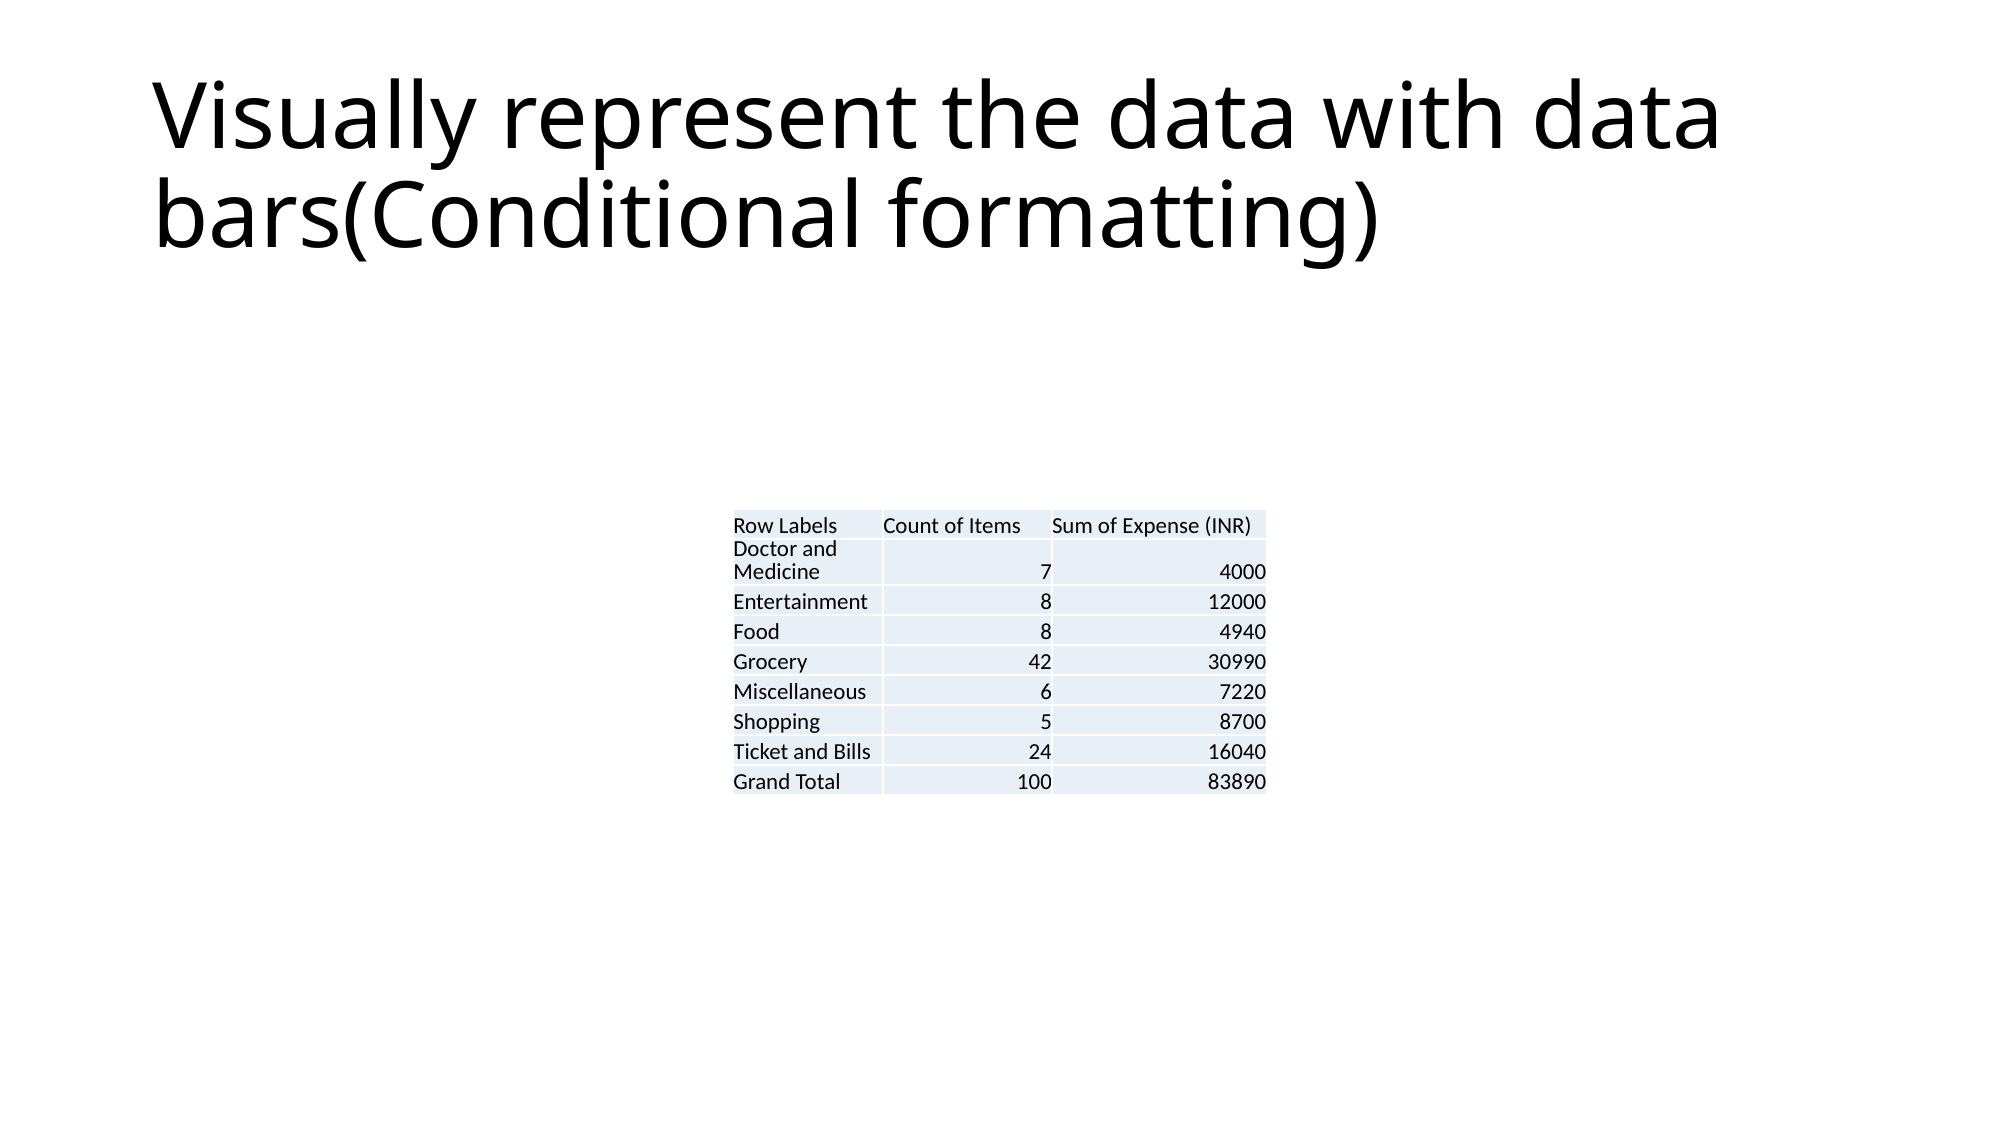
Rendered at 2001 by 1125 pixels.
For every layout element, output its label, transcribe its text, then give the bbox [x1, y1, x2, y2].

title Visually represent the data with data bars(Conditional formatting) [137, 59, 1863, 278]
table_cell 24 [884, 736, 1051, 764]
table_cell 7 [884, 540, 1051, 584]
table_cell 6 [884, 676, 1051, 704]
table_cell Entertainment [734, 586, 882, 614]
table_cell 4940 [1053, 616, 1266, 644]
table_cell 83890 [1053, 766, 1266, 794]
table_cell 4000 [1053, 540, 1266, 584]
table_cell 5 [884, 706, 1051, 734]
table_cell Miscellaneous [734, 676, 882, 704]
table_cell Grand Total [734, 766, 882, 794]
table_cell Ticket and Bills [734, 736, 882, 764]
table_cell Shopping [734, 706, 882, 734]
table_header Row Labels [734, 510, 882, 538]
table_header Sum of Expense (INR) [1053, 510, 1266, 538]
table_cell 8 [884, 616, 1051, 644]
table_cell 7220 [1053, 676, 1266, 704]
table_cell 100 [884, 766, 1051, 794]
table_header Count of Items [884, 510, 1051, 538]
table_cell 12000 [1053, 586, 1266, 614]
table_cell 8 [884, 586, 1051, 614]
table_cell 42 [884, 646, 1051, 674]
table_cell 30990 [1053, 646, 1266, 674]
table_cell 8700 [1053, 706, 1266, 734]
table_cell Grocery [734, 646, 882, 674]
table_cell Food [734, 616, 882, 644]
table_cell 16040 [1053, 736, 1266, 764]
table_cell Doctor and Medicine [734, 540, 882, 584]
